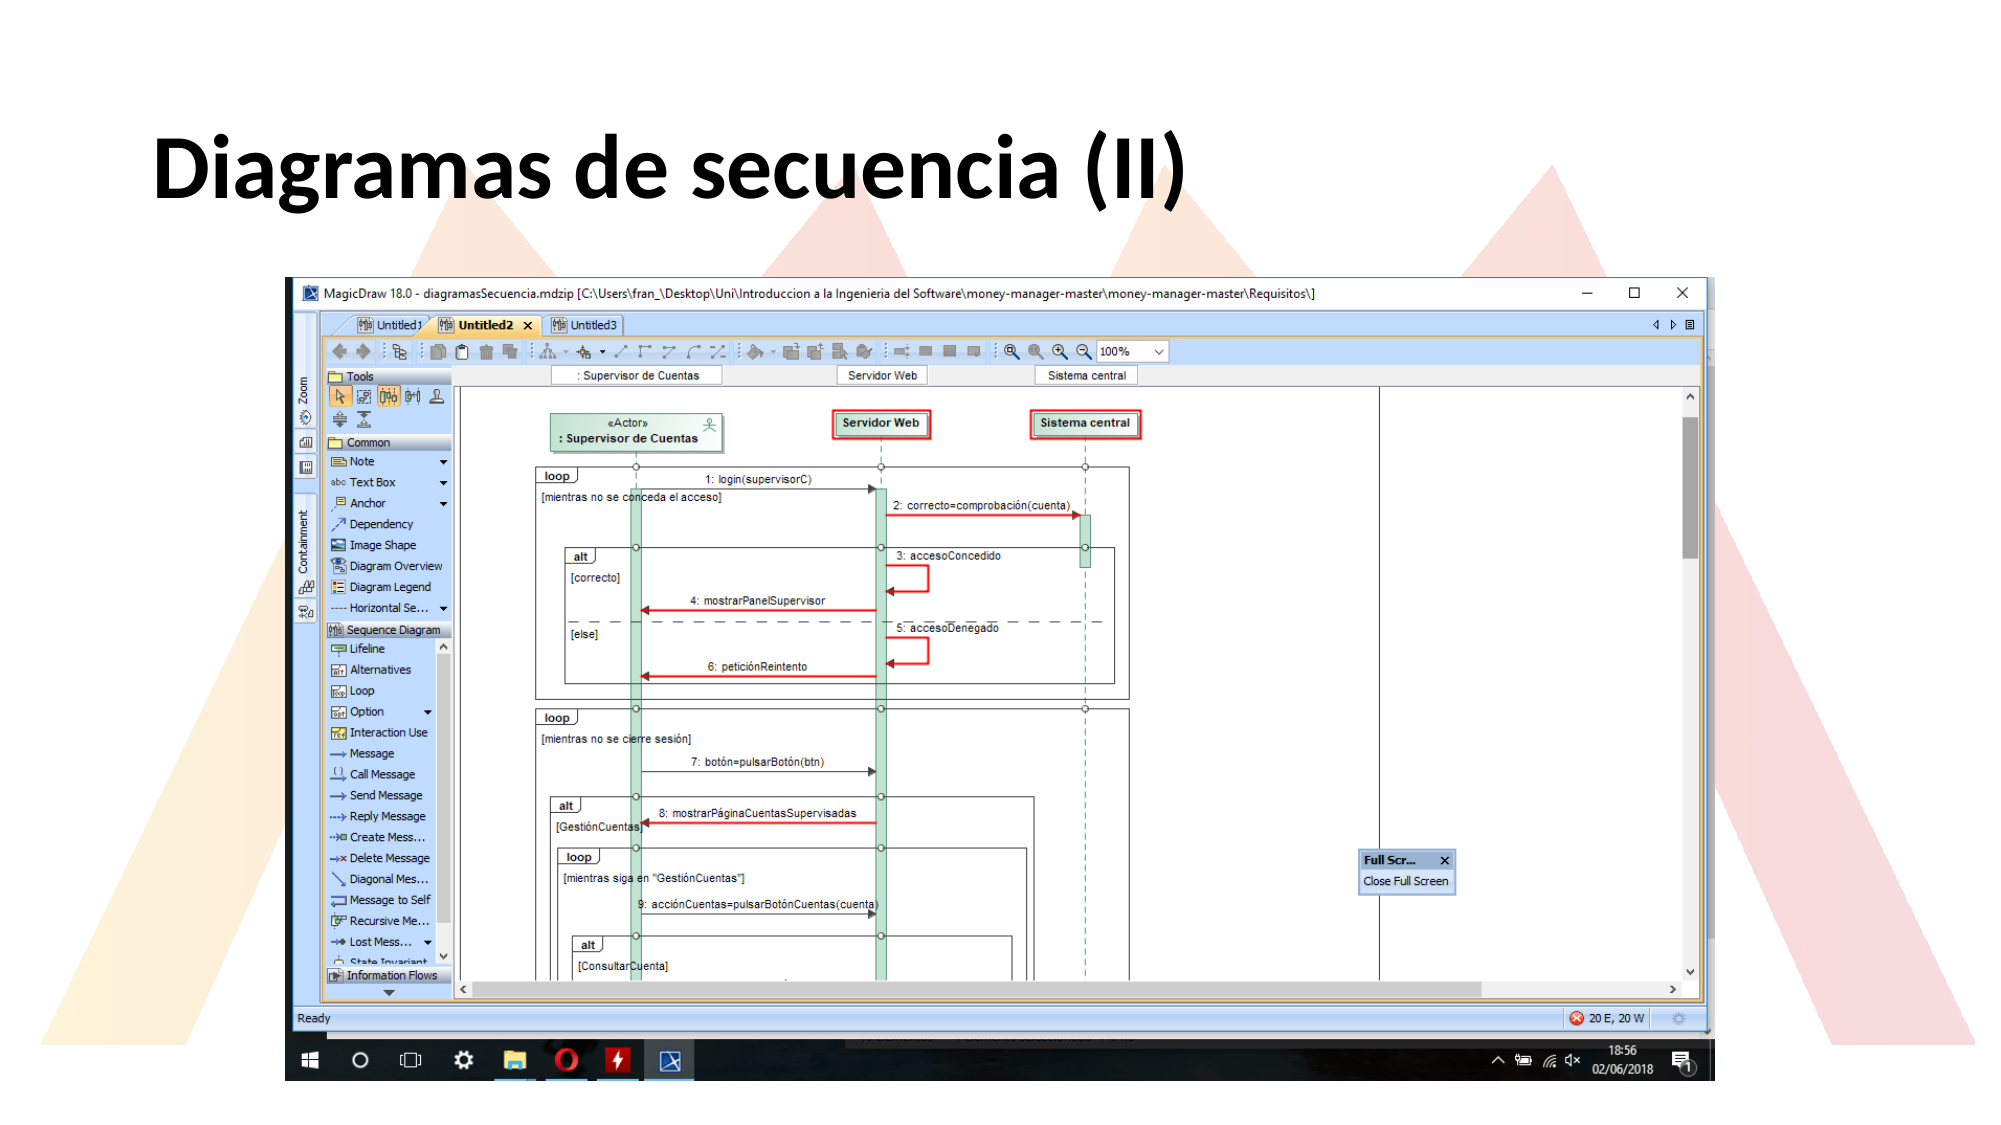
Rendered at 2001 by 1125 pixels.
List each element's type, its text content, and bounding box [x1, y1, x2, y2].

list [285, 277, 1715, 1081]
title Diagramas de secuencia (II) [137, 59, 1863, 278]
